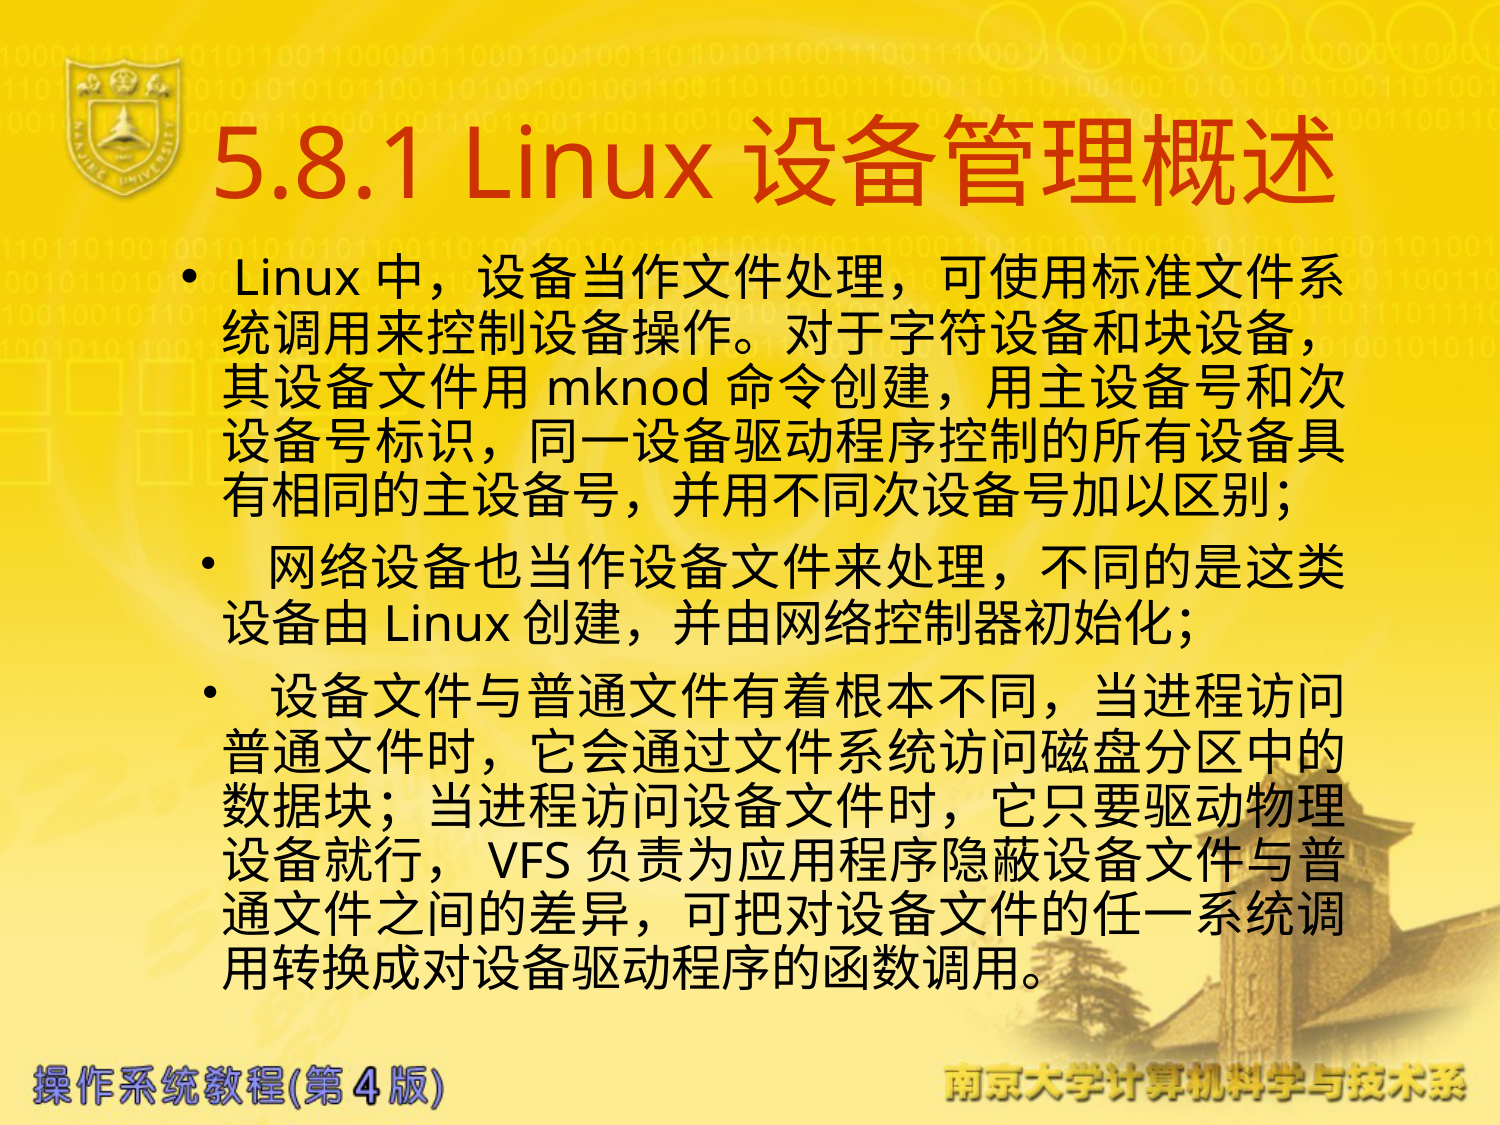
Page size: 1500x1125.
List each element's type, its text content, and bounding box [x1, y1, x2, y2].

list • Linux中，设备当作文件处理，可使用标准文件系统调用来控制设备操作。对于字符设备和块设备，其设备文件用mknod命令创建，用主设备号和次设备号标识，同一设备驱动程序控制的所有设备具有相同的主设备号，并用不同次设备号加以区别； • 网络设备也当作设备文件来处理，不同的是这类设备由Linux创建，并由网络控制器初始化； • 设备文件与普通文件有着根本不同，当进程访问普通文件时，它会通过文件系统访问磁盘分区中的数据块；当进程访问设备文件时，它只要驱动物理设备就行，VFS负责为应用程序隐蔽设备文件与普通文件之间的差异，可把对设备文件的任一系统调用转换成对设备驱动程序的函数调用。 [150, 237, 1363, 1063]
title 5.8.1 Linux设备管理概述 [137, 125, 1413, 313]
picture [0, 0, 1500, 1125]
